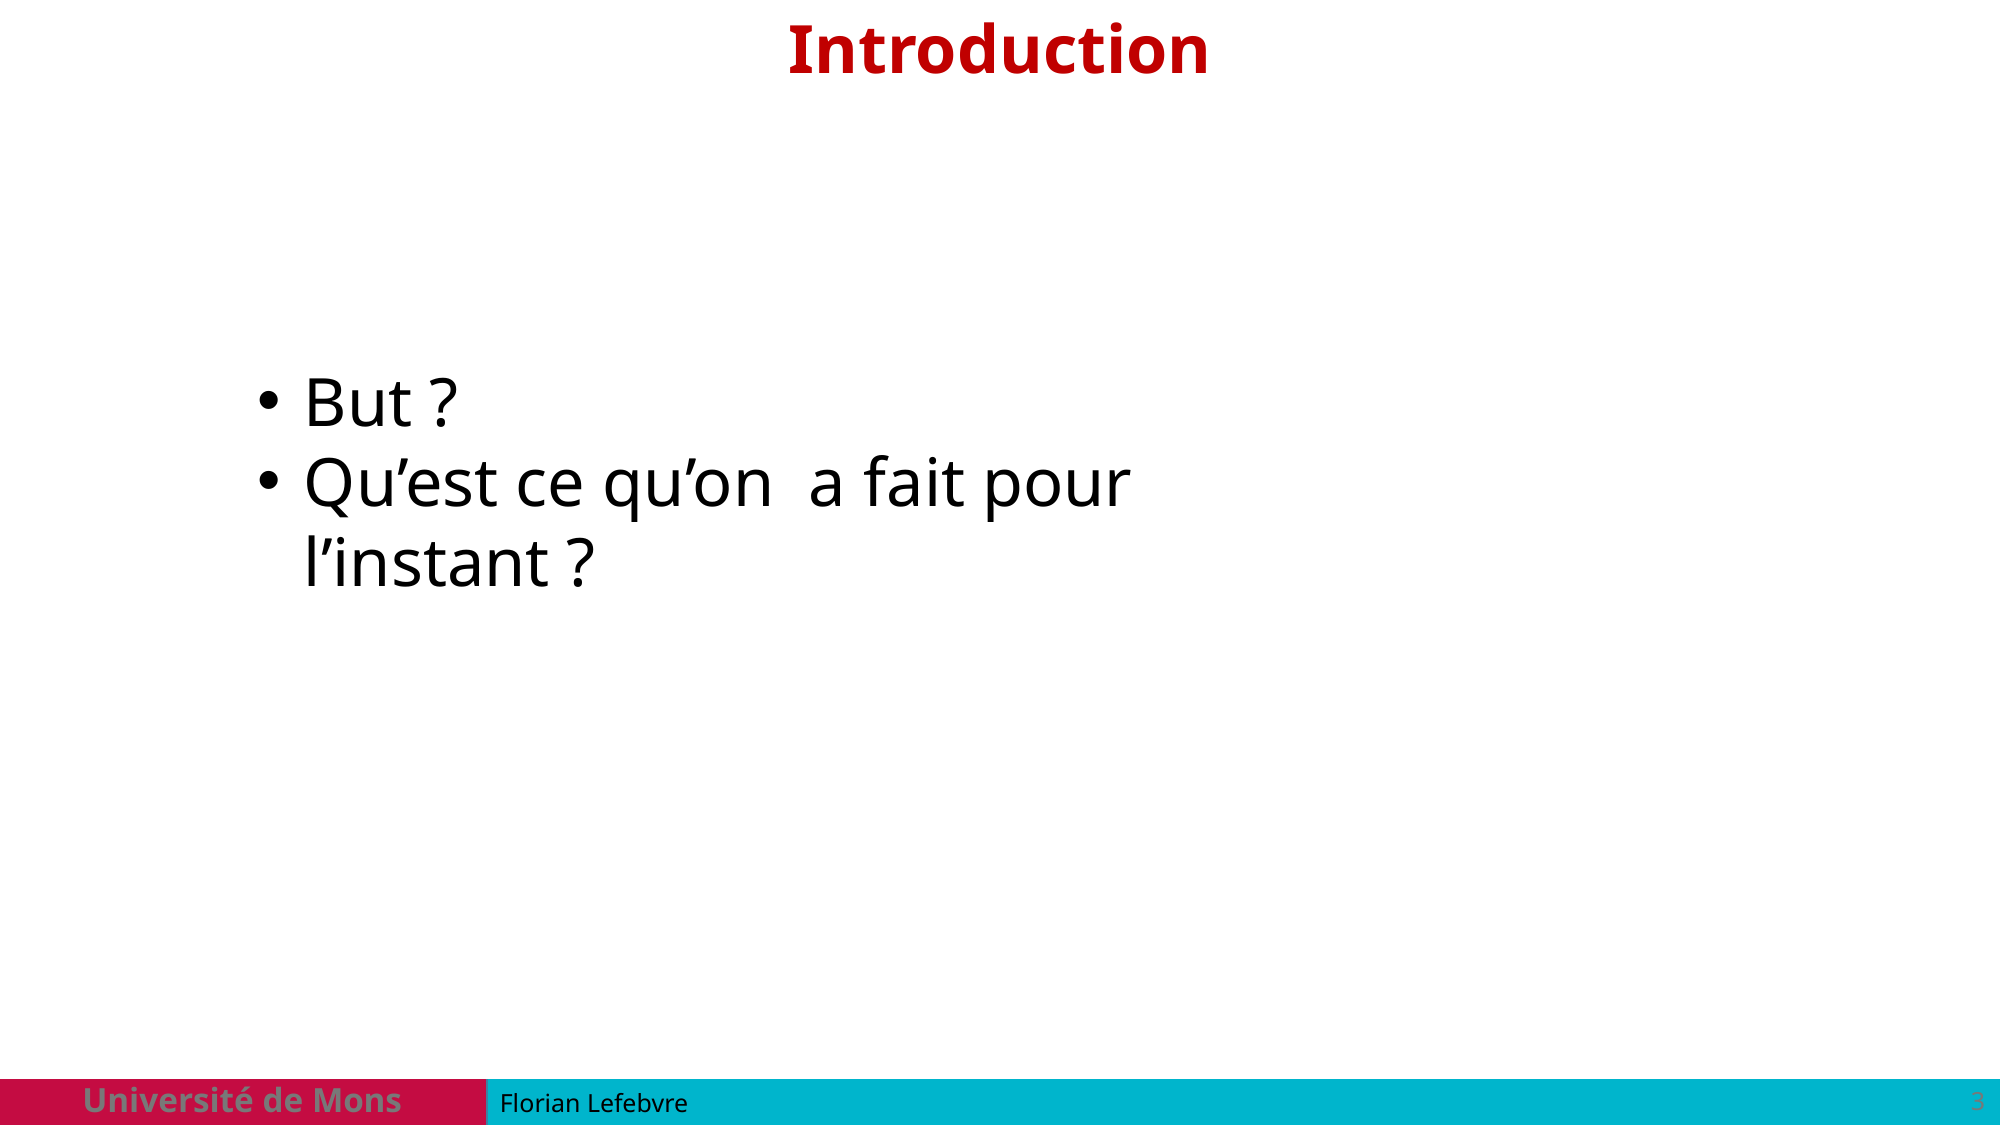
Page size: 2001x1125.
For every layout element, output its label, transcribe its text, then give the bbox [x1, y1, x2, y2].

picture [485, 1079, 1550, 1125]
footer Université de Mons [0, 1079, 485, 1125]
text_box Introduction [773, 0, 1227, 95]
text_box But ? Qu’est ce qu’on a fait pour l’instant ? [242, 352, 1263, 607]
slide_number 3 [1550, 1079, 2000, 1125]
